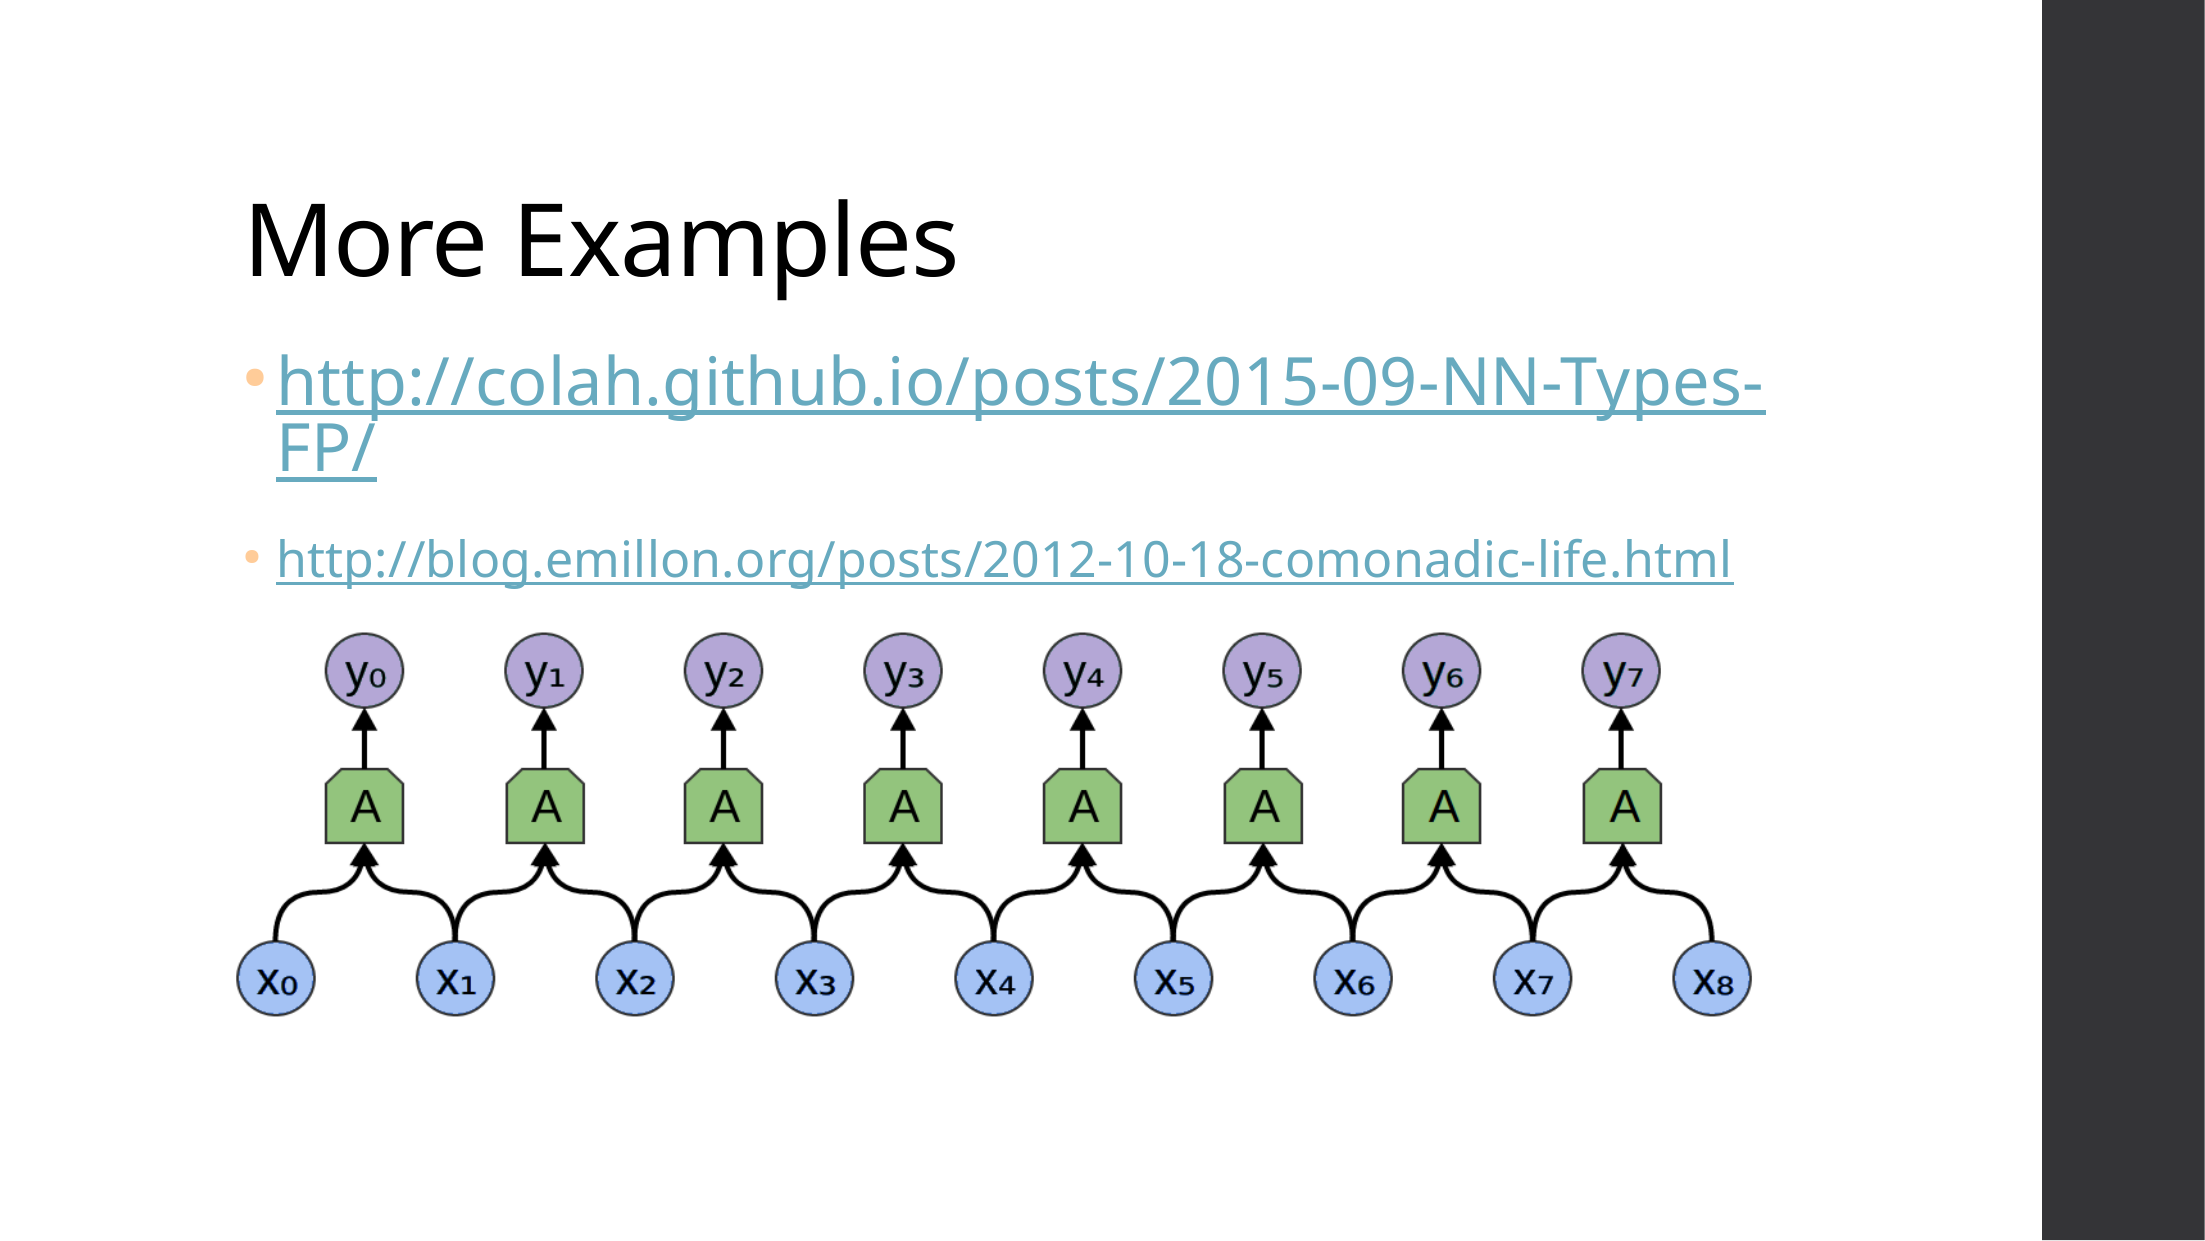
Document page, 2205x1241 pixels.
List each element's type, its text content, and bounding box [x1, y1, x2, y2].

list http://colah.github.io/posts/2015-09-NN-Types-FP/ http://blog.emillon.org/posts/2012-10-18-comonadic-life.html [228, 330, 1783, 1118]
title More Examples [228, 66, 1981, 306]
picture [221, 624, 1761, 1020]
